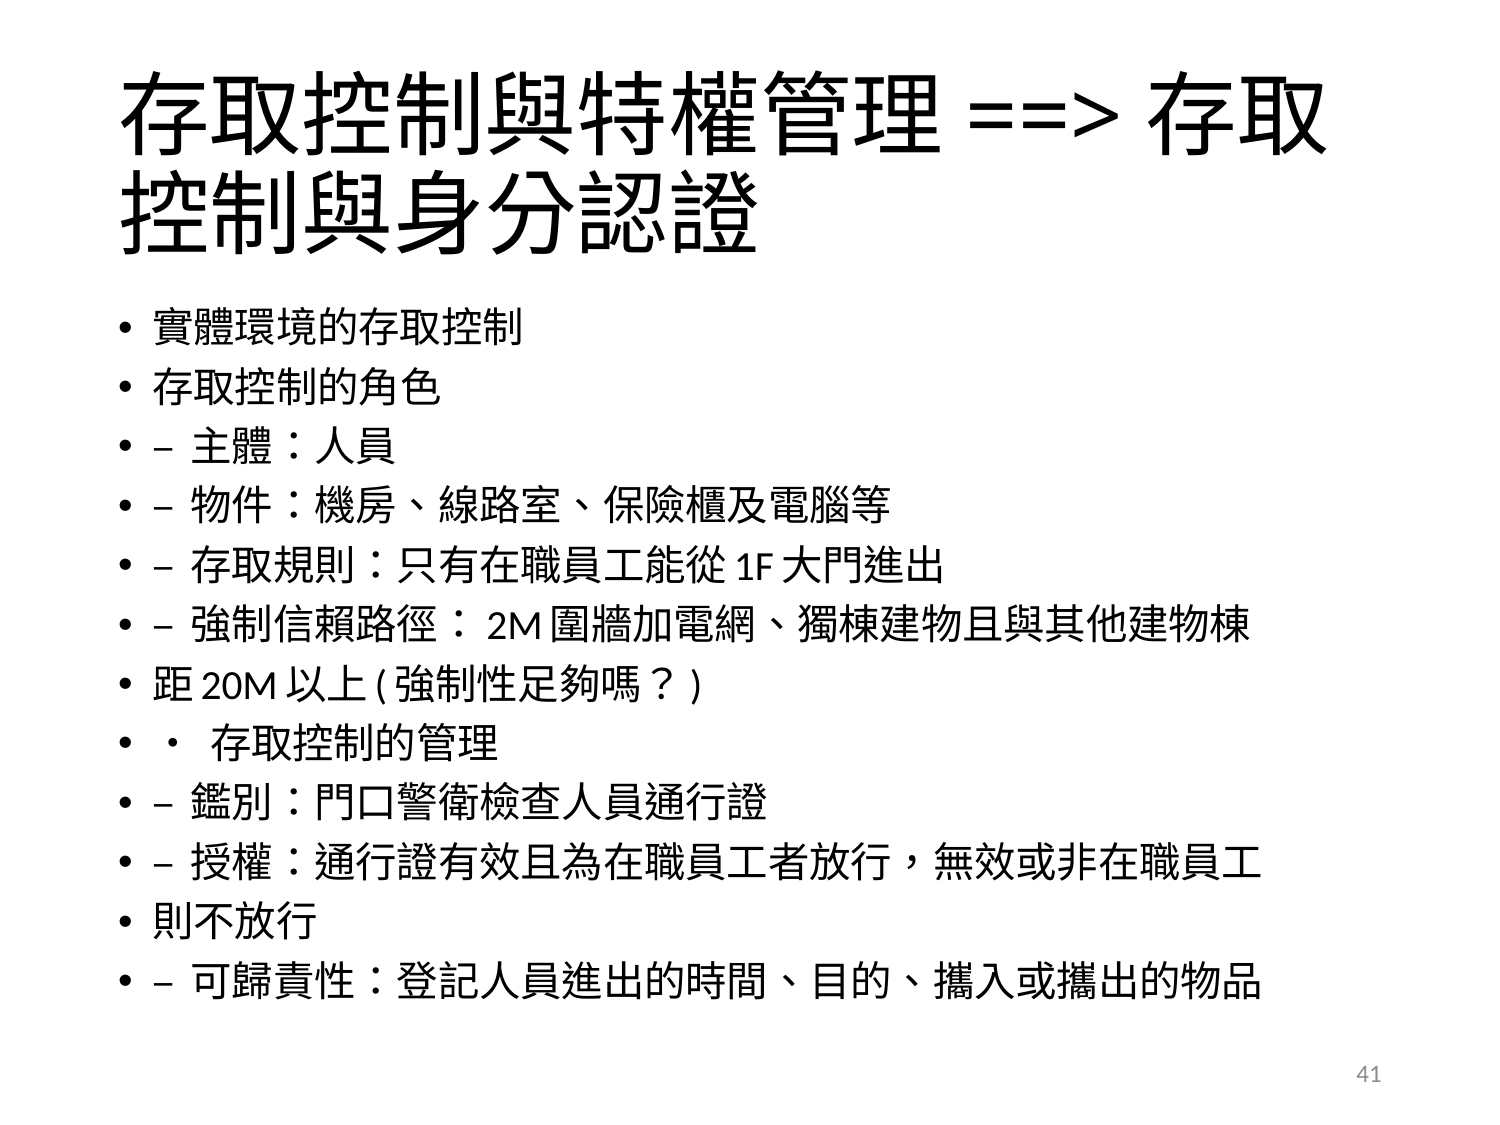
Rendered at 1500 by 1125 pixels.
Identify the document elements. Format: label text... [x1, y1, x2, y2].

list 實體環境的存取控制 存取控制的角色 – 主體：人員 – 物件：機房、線路室、保險櫃及電腦等 – 存取規則：只有在職員工能從1F大門進出 – 強制信賴路徑：2M圍牆加電網、獨棟建物且與其他建物棟 距20M以上(強制性足夠嗎？) • 存取控制的管理 – 鑑別：門口警衛檢查人員通行證 – 授權：通行證有效且為在職員工者放行，無效或非在職員工 則不放行 – 可歸責性：登記人員進出的時間、目的、攜入或攜出的物品 [103, 299, 1397, 1014]
slide_number 41 [1059, 1042, 1397, 1103]
title 存取控制與特權管理==>存取控制與身分認證 [103, 59, 1397, 278]
